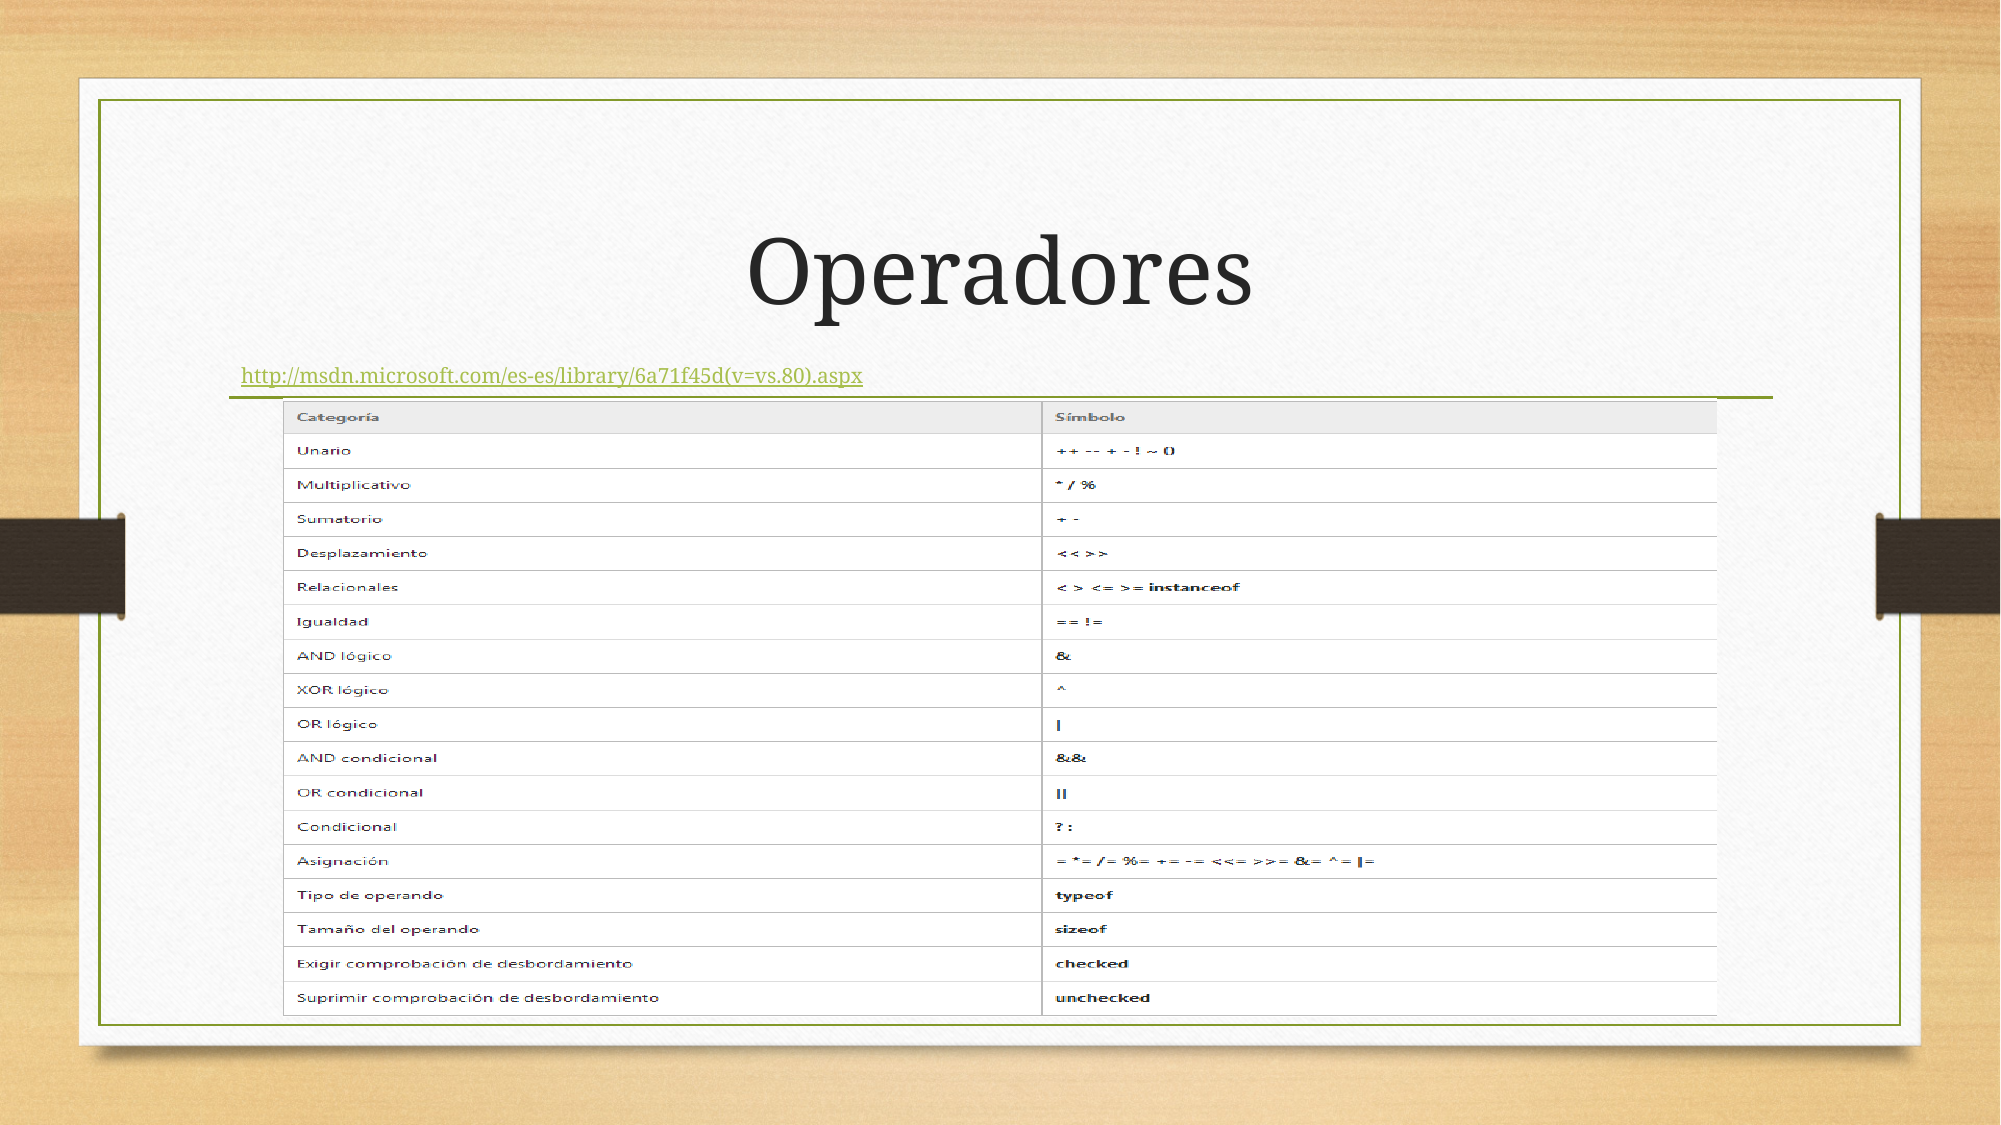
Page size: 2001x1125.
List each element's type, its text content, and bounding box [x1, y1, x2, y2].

text_box http://msdn.microsoft.com/es-es/library/6a71f45d(v=vs.80).aspx [226, 355, 1061, 399]
title Operadores [212, 161, 1788, 375]
picture [0, 0, 2001, 1125]
